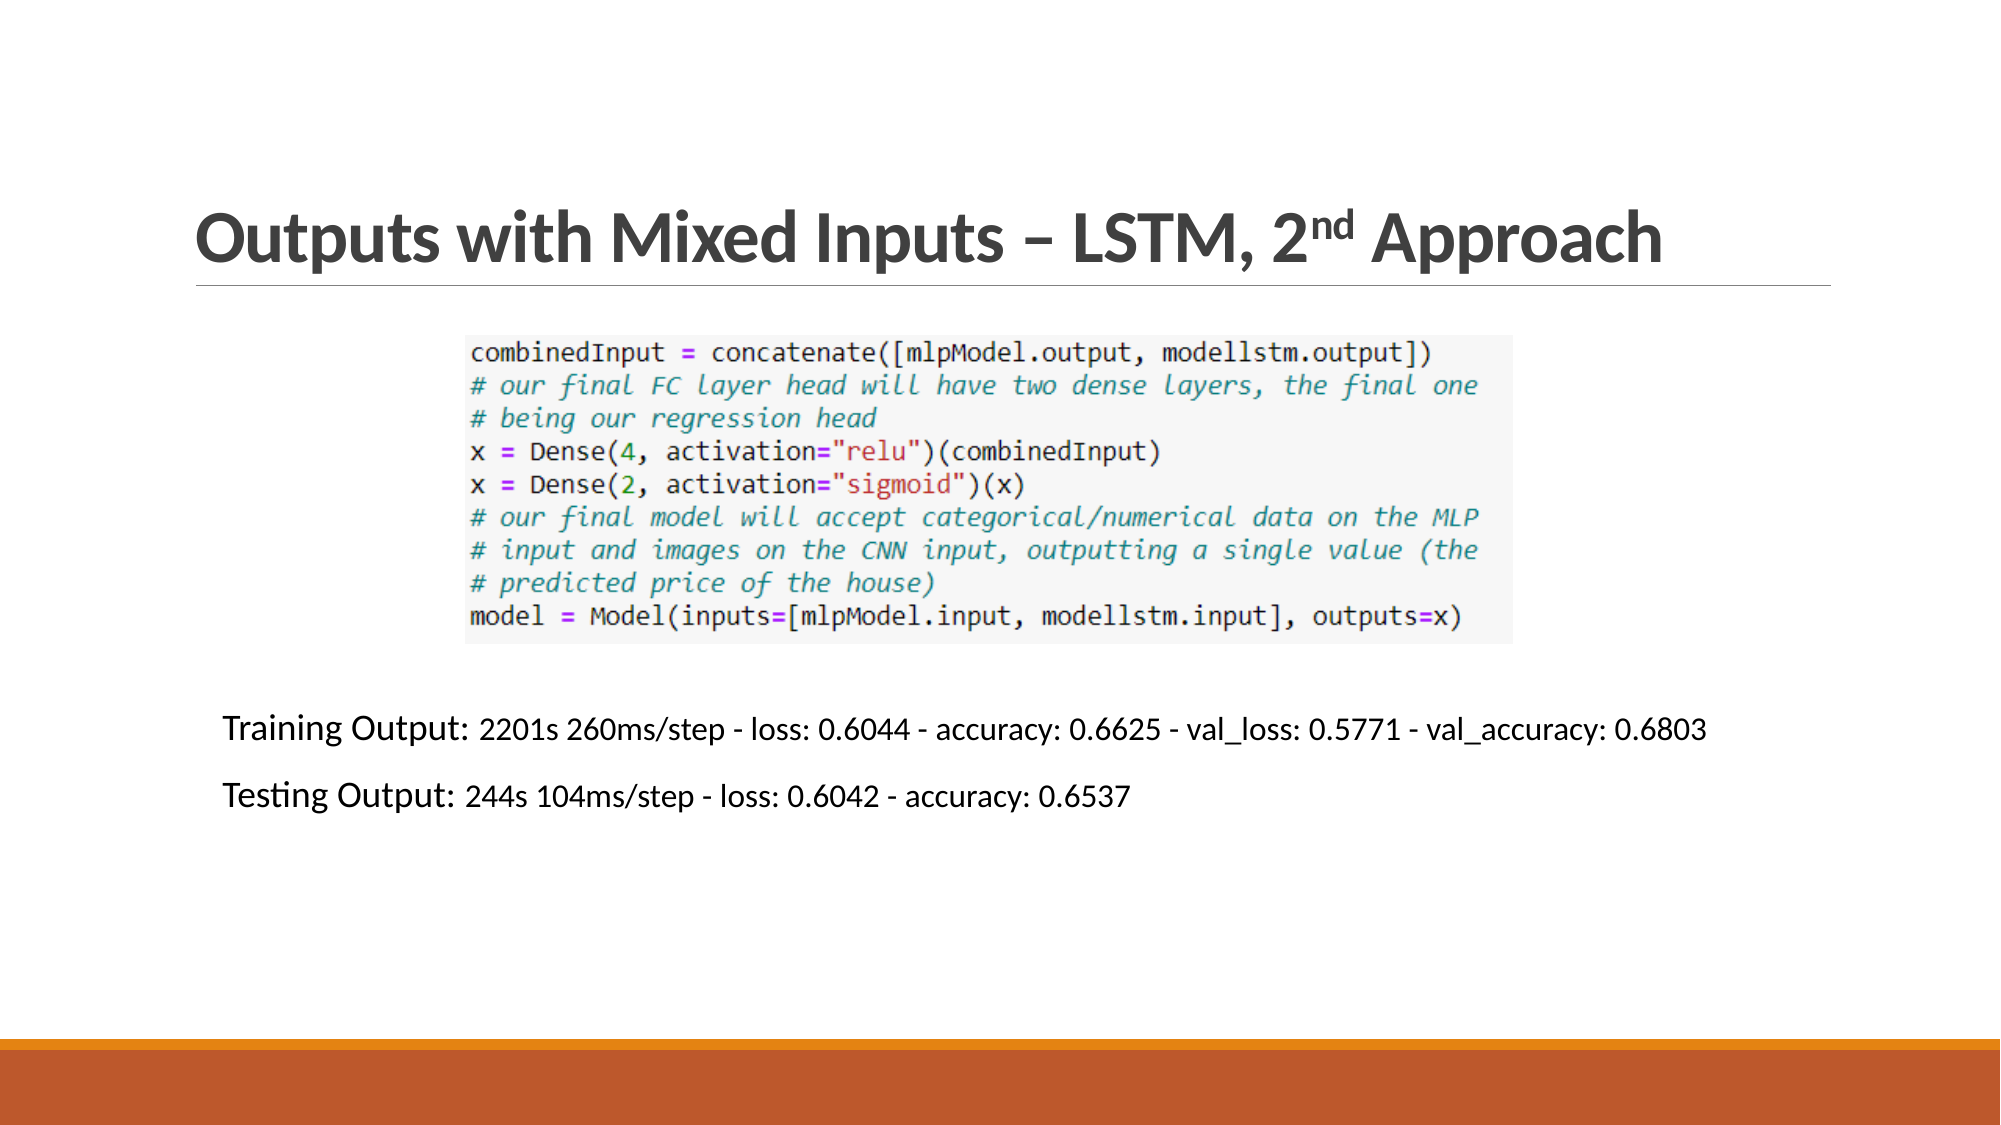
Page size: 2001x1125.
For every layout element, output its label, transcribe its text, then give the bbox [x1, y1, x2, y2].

title Outputs with Mixed Inputs – LSTM, 2nd Approach [180, 47, 1830, 285]
text_box Testing Output: 244s 104ms/step - loss: 0.6042 - accuracy: 0.6537 [207, 762, 1770, 822]
text_box Training Output: 2201s 260ms/step - loss: 0.6044 - accuracy: 0.6625 - val_loss: 0.5771 - val_accuracy: 0.6803 [207, 695, 1770, 756]
picture [464, 335, 1513, 644]
